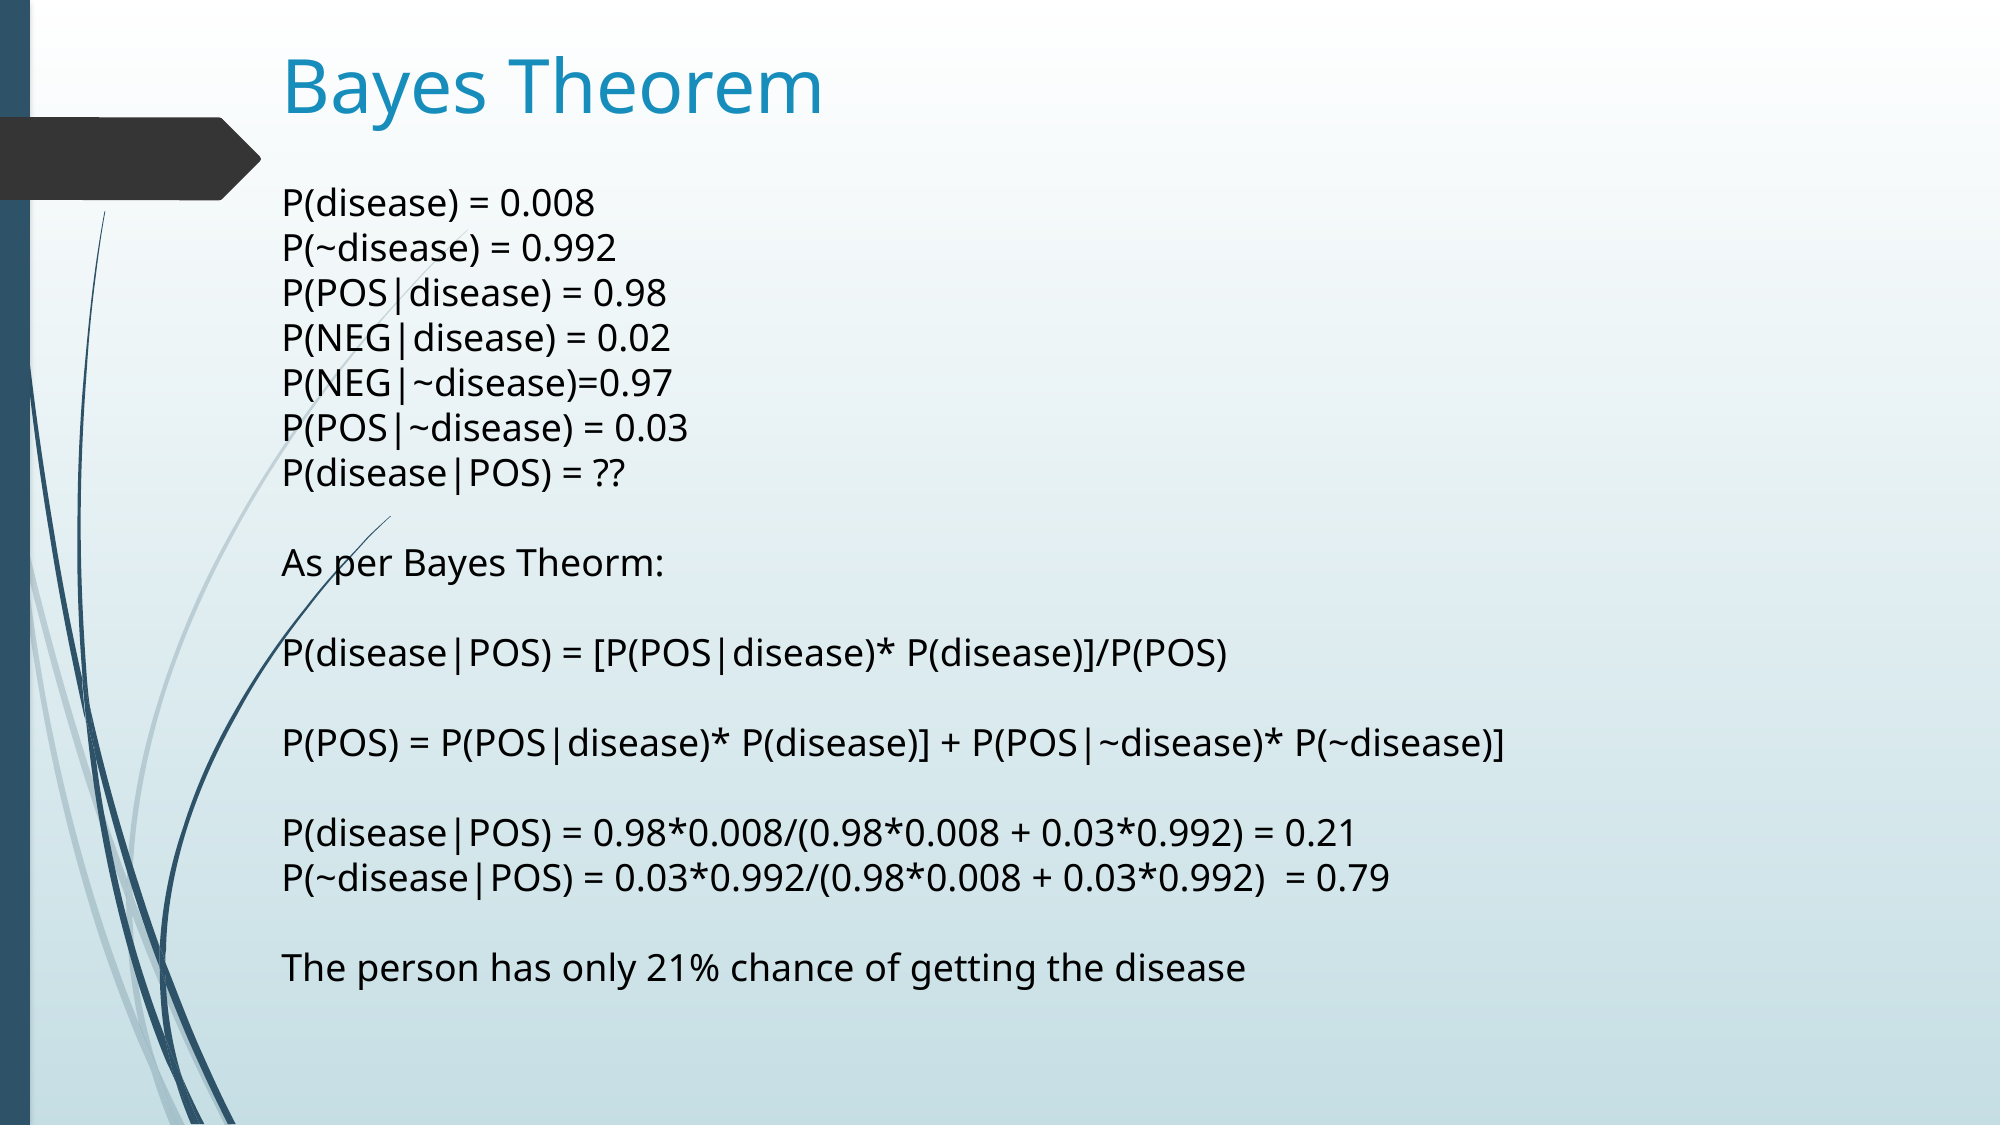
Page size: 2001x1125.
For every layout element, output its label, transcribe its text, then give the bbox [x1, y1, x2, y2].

title Bayes Theorem [266, 31, 1888, 174]
list [266, 174, 1963, 1105]
text_box P(disease) = 0.008 P(~disease) = 0.992 P(POS|disease) = 0.98 P(NEG|disease) = 0.02 P(NEG|~disease)=0.97 P(POS|~disease) = 0.03 P(disease|POS) = ?? As per Bayes Theorm: P(disease|POS) = [P(POS|disease)* P(disease)]/P(POS) P(POS) = P(POS|disease)* P(disease)] + P(POS|~disease)* P(~disease)] P(disease|POS) = 0.98*0.008/(0.98*0.008 + 0.03*0.992) = 0.21 P(~disease|POS) = 0.03*0.992/(0.98*0.008 + 0.03*0.992) = 0.79 The person has only 21% chance of getting the disease [266, 171, 1704, 1042]
